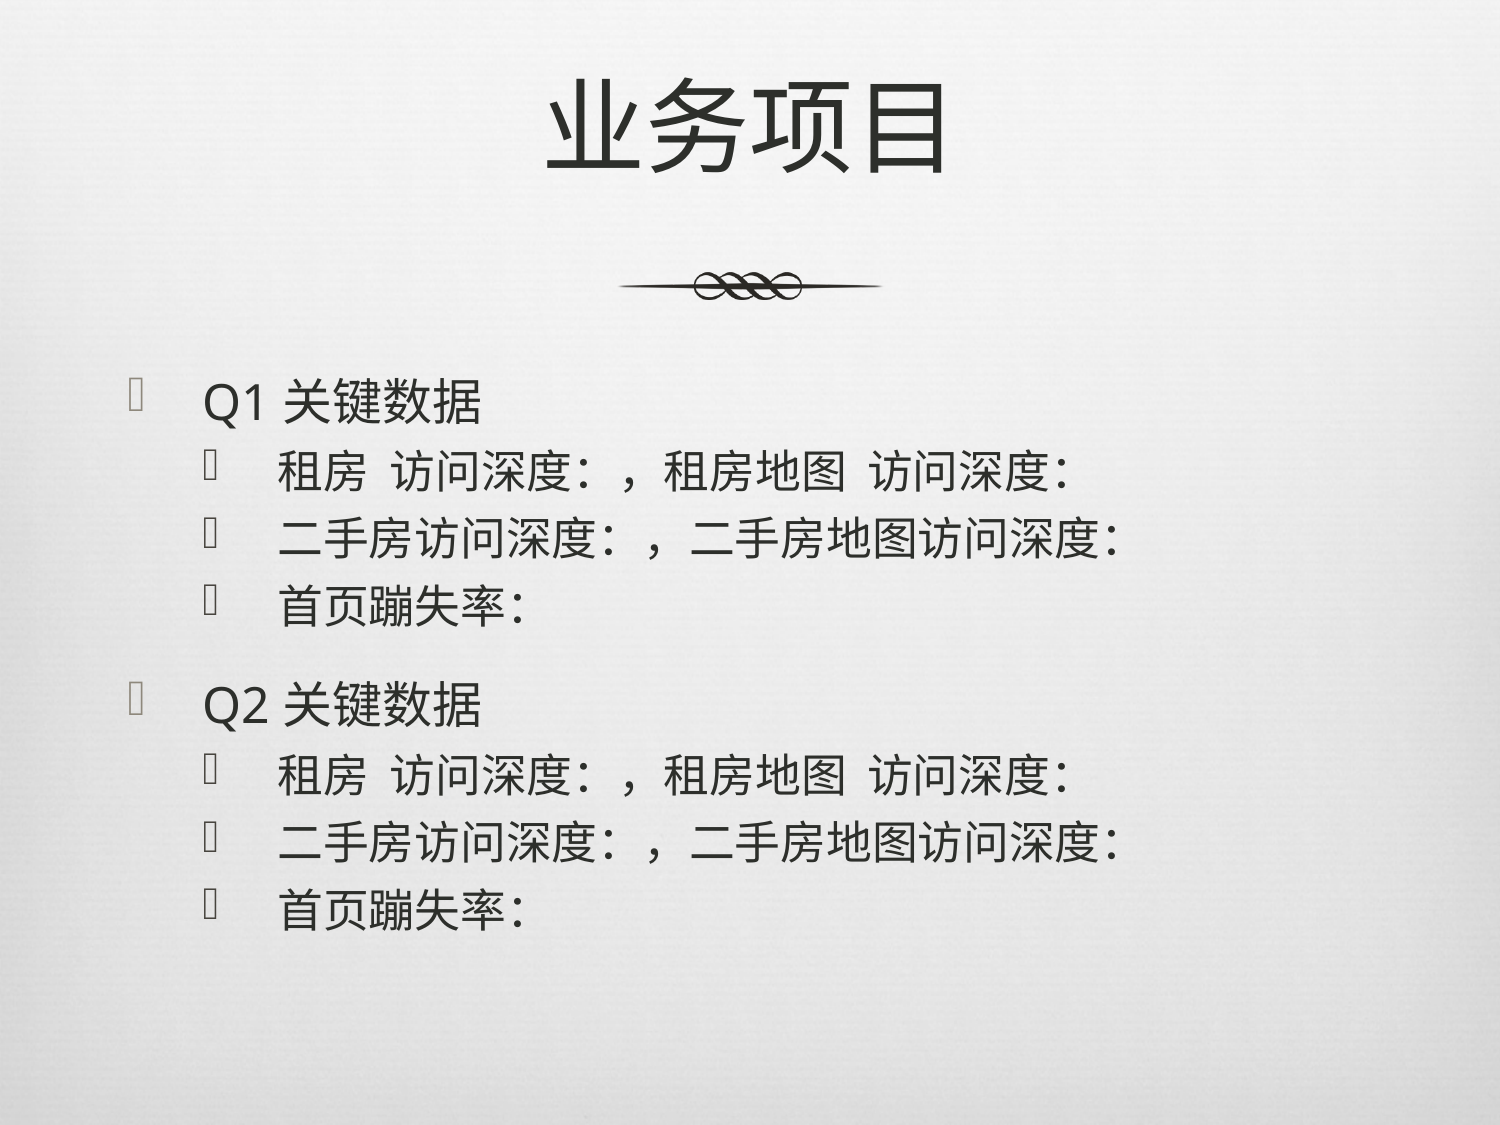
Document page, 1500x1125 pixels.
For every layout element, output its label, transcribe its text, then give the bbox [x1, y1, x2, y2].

list Q1关键数据 租房 访问深度：，租房地图 访问深度： 二手房访问深度：，二手房地图访问深度： 首页蹦失率： Q2关键数据 租房 访问深度：，租房地图 访问深度： 二手房访问深度：，二手房地图访问深度： 首页蹦失率： [112, 362, 1388, 963]
picture [615, 272, 885, 300]
title 业务项目 [112, 11, 1388, 236]
